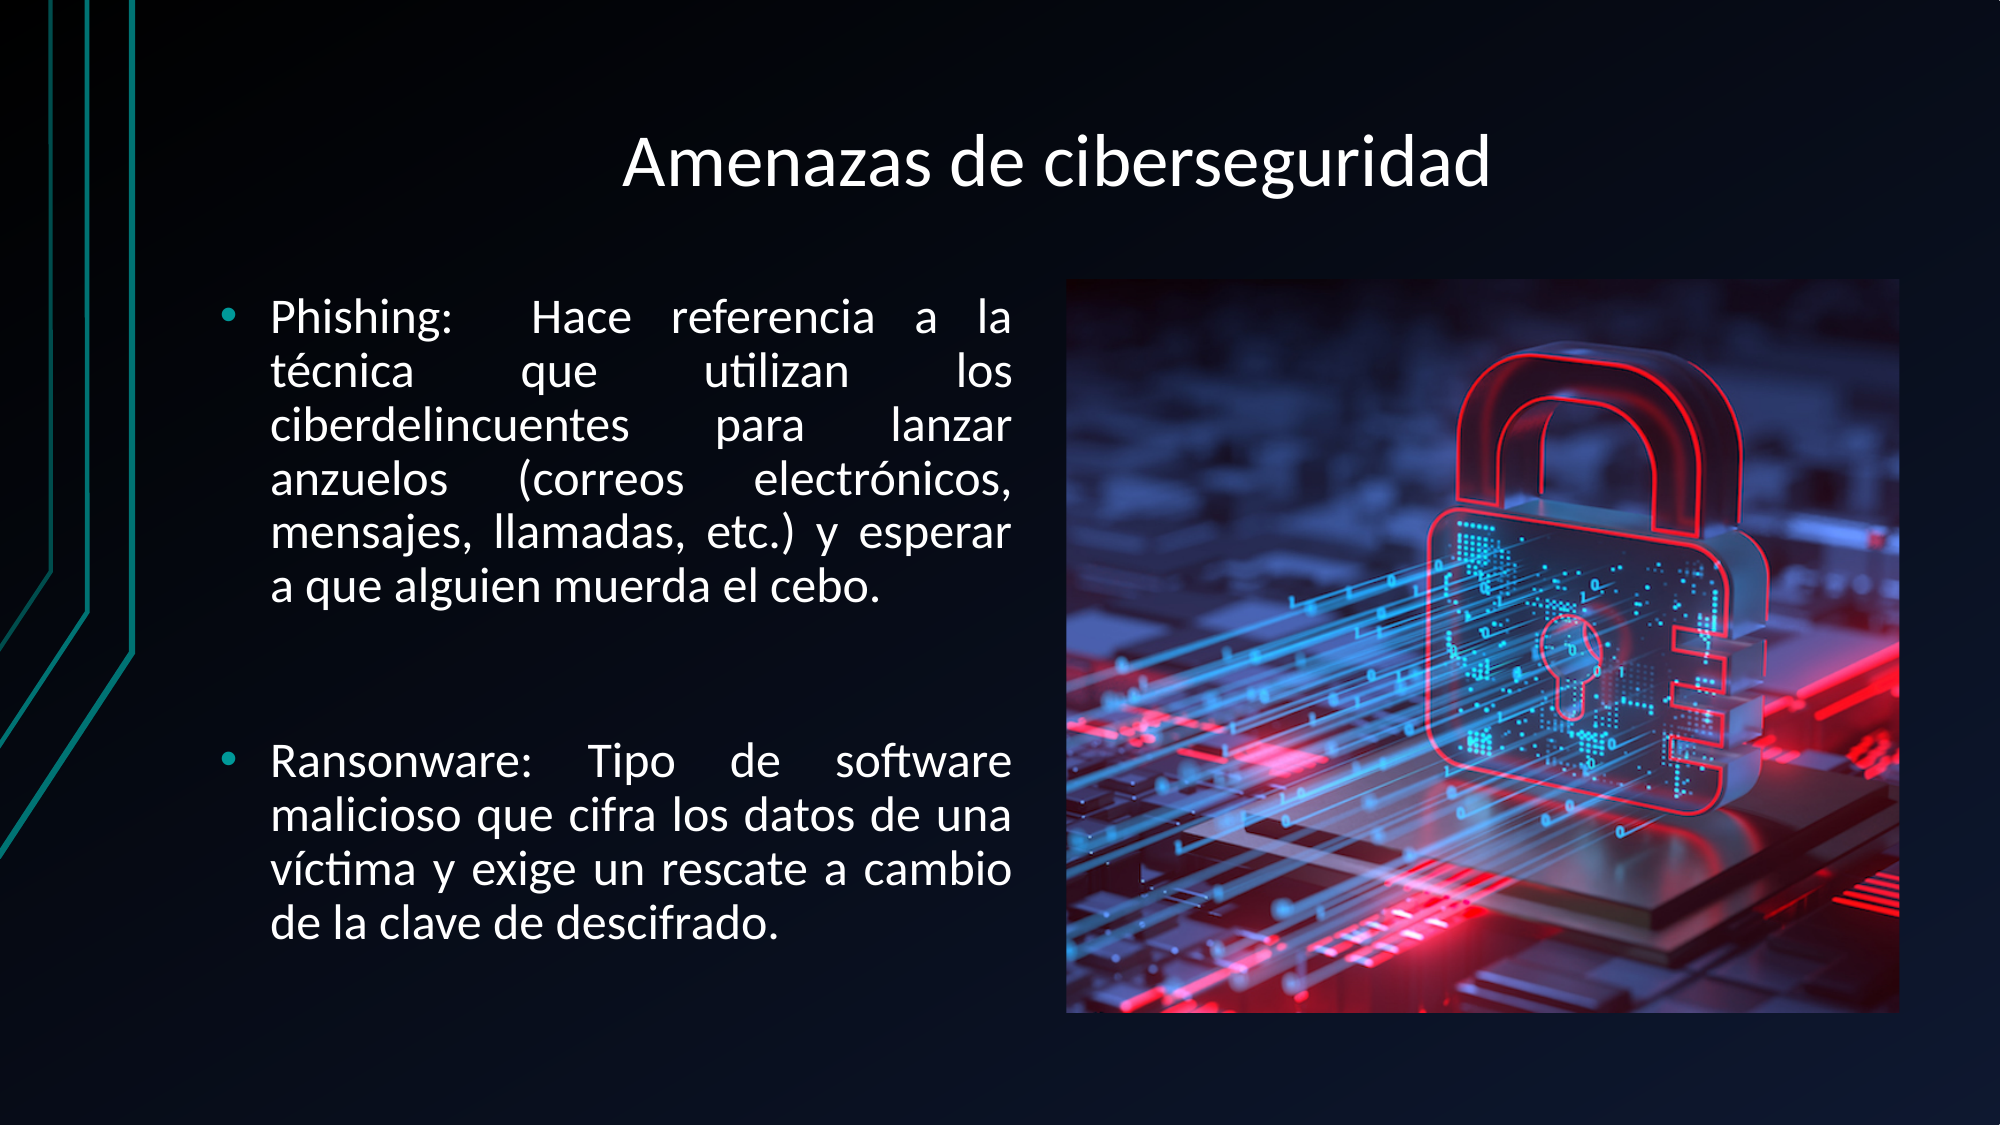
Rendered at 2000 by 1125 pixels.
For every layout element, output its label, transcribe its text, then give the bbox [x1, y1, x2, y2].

picture [1066, 279, 1900, 1013]
title Amenazas de ciberseguridad [199, 12, 1900, 213]
list Phishing: Hace referencia a la técnica que utilizan los ciberdelincuentes para lanzar anzuelos (correos electrónicos, mensajes, llamadas, etc.) y esperar a que alguien muerda el cebo. Ransonware: Tipo de software malicioso que cifra los datos de una víctima y exige un rescate a cambio de la clave de descifrado. [199, 279, 1033, 1013]
